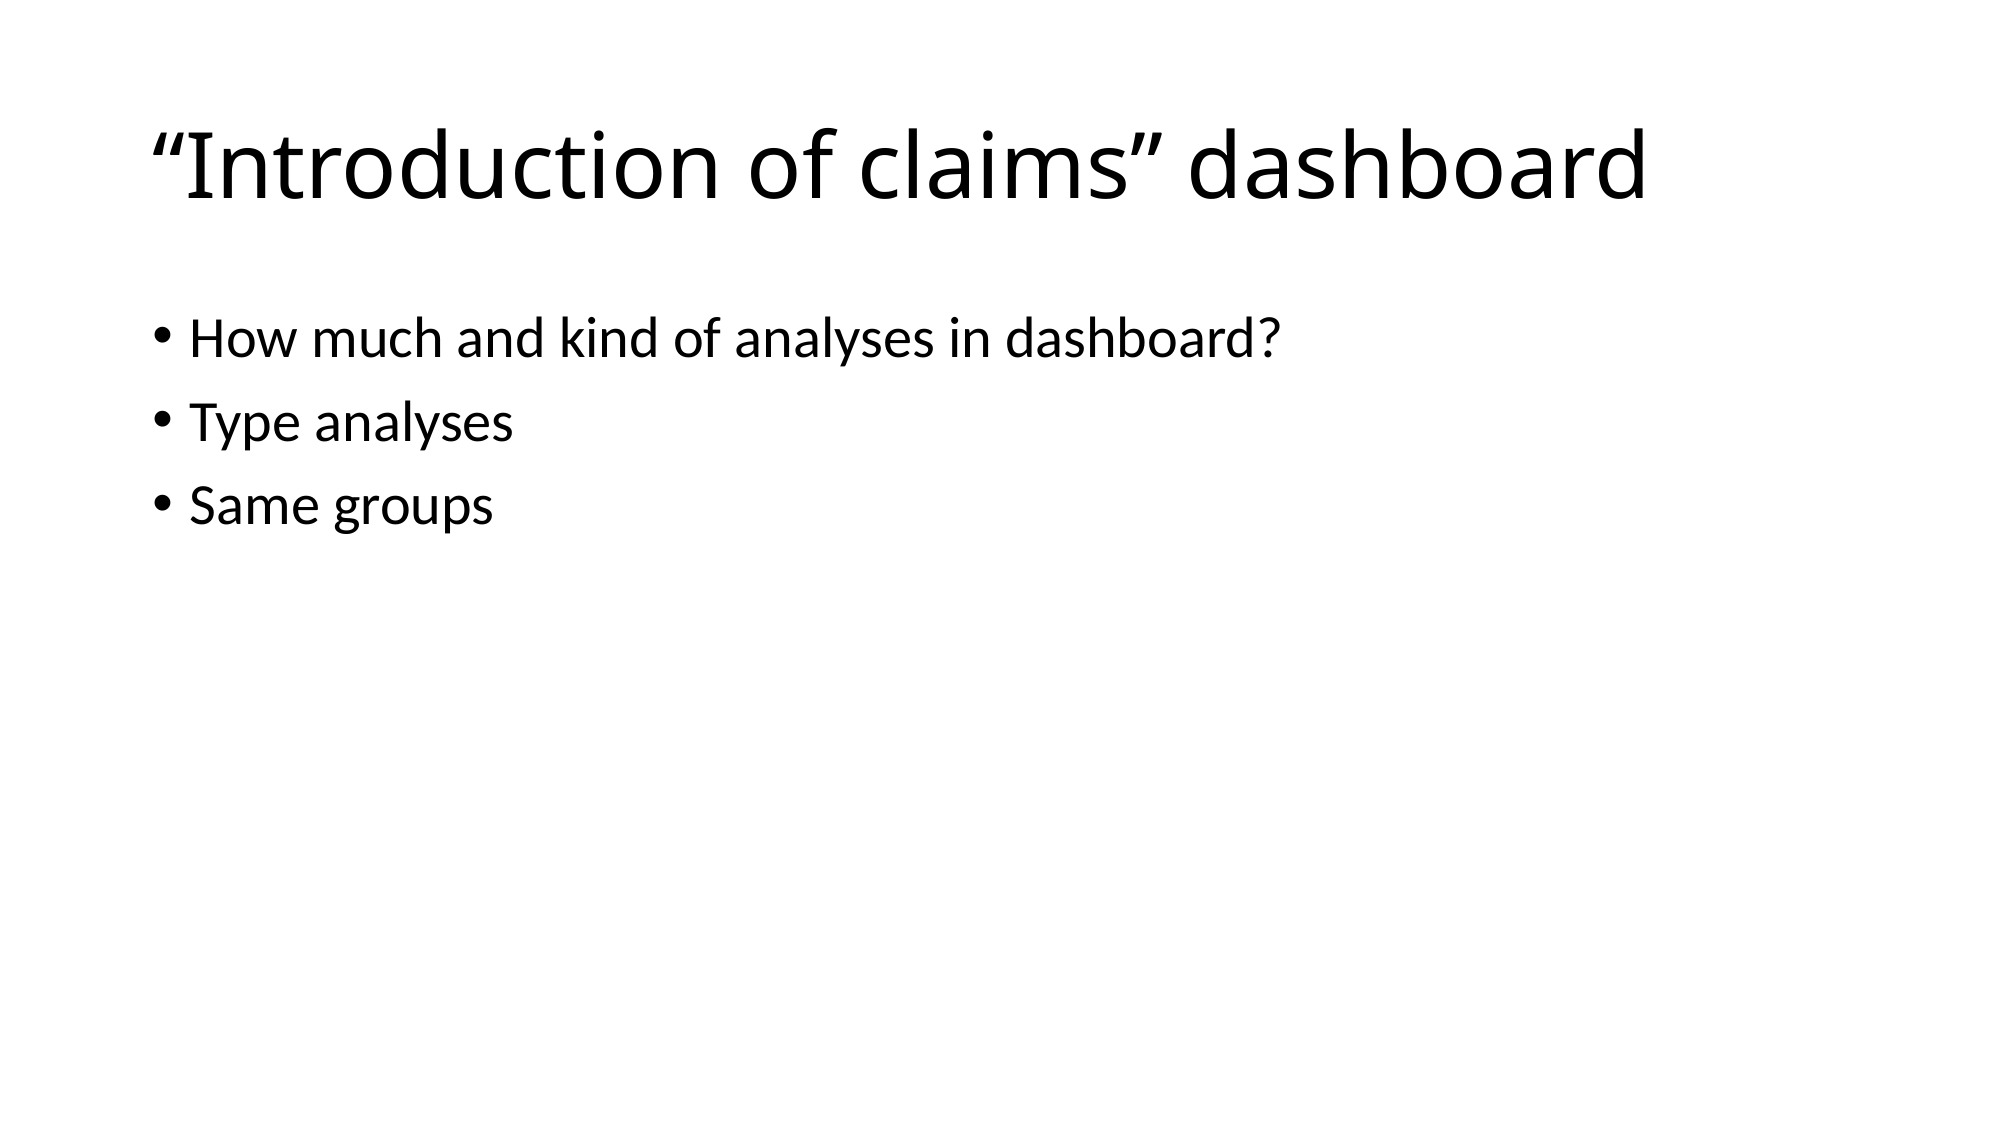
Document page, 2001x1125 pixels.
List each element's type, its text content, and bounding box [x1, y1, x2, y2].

list How much and kind of analyses in dashboard? Type analyses Same groups [137, 299, 1863, 1014]
title “Introduction of claims” dashboard [137, 59, 1863, 278]
